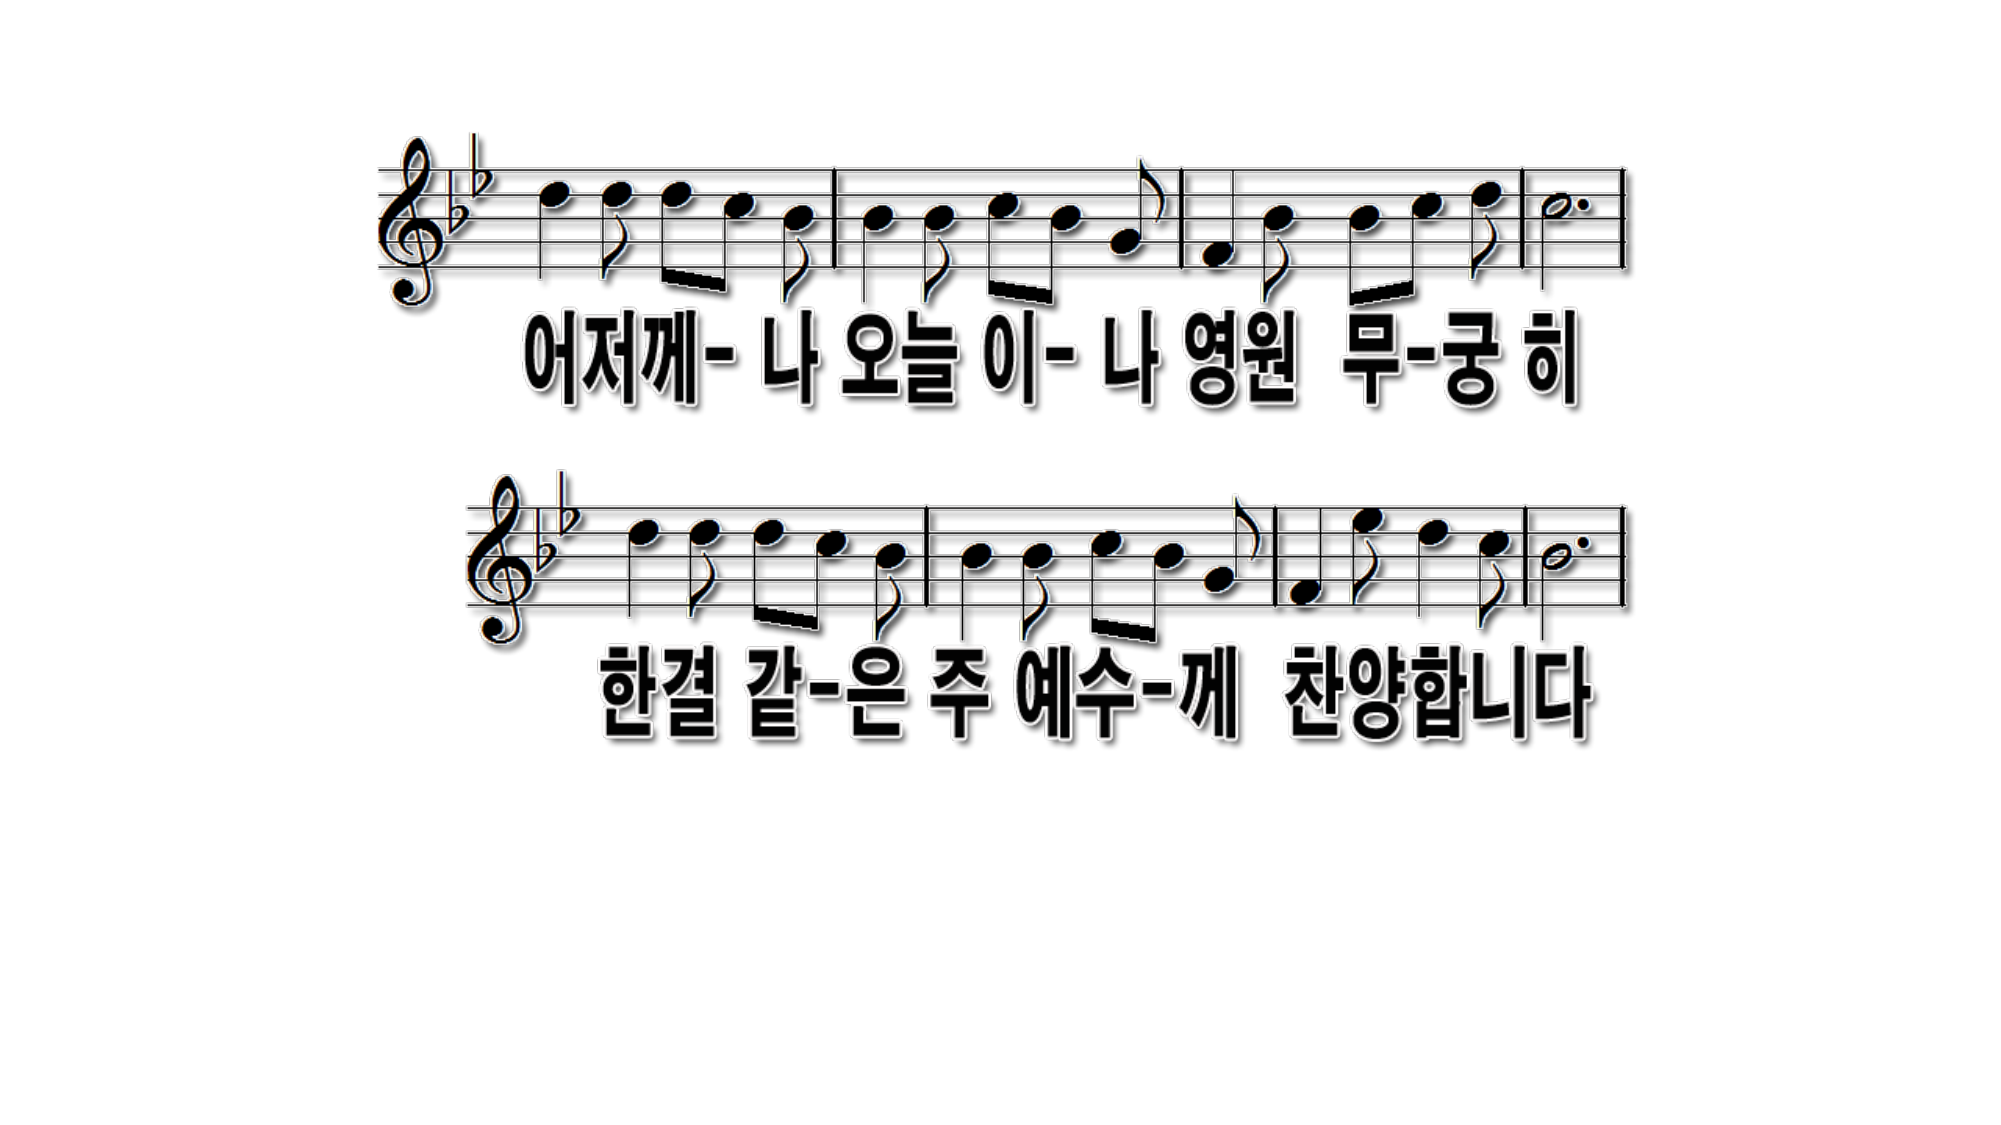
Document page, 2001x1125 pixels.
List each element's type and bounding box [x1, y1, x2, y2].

picture [249, 0, 1750, 938]
